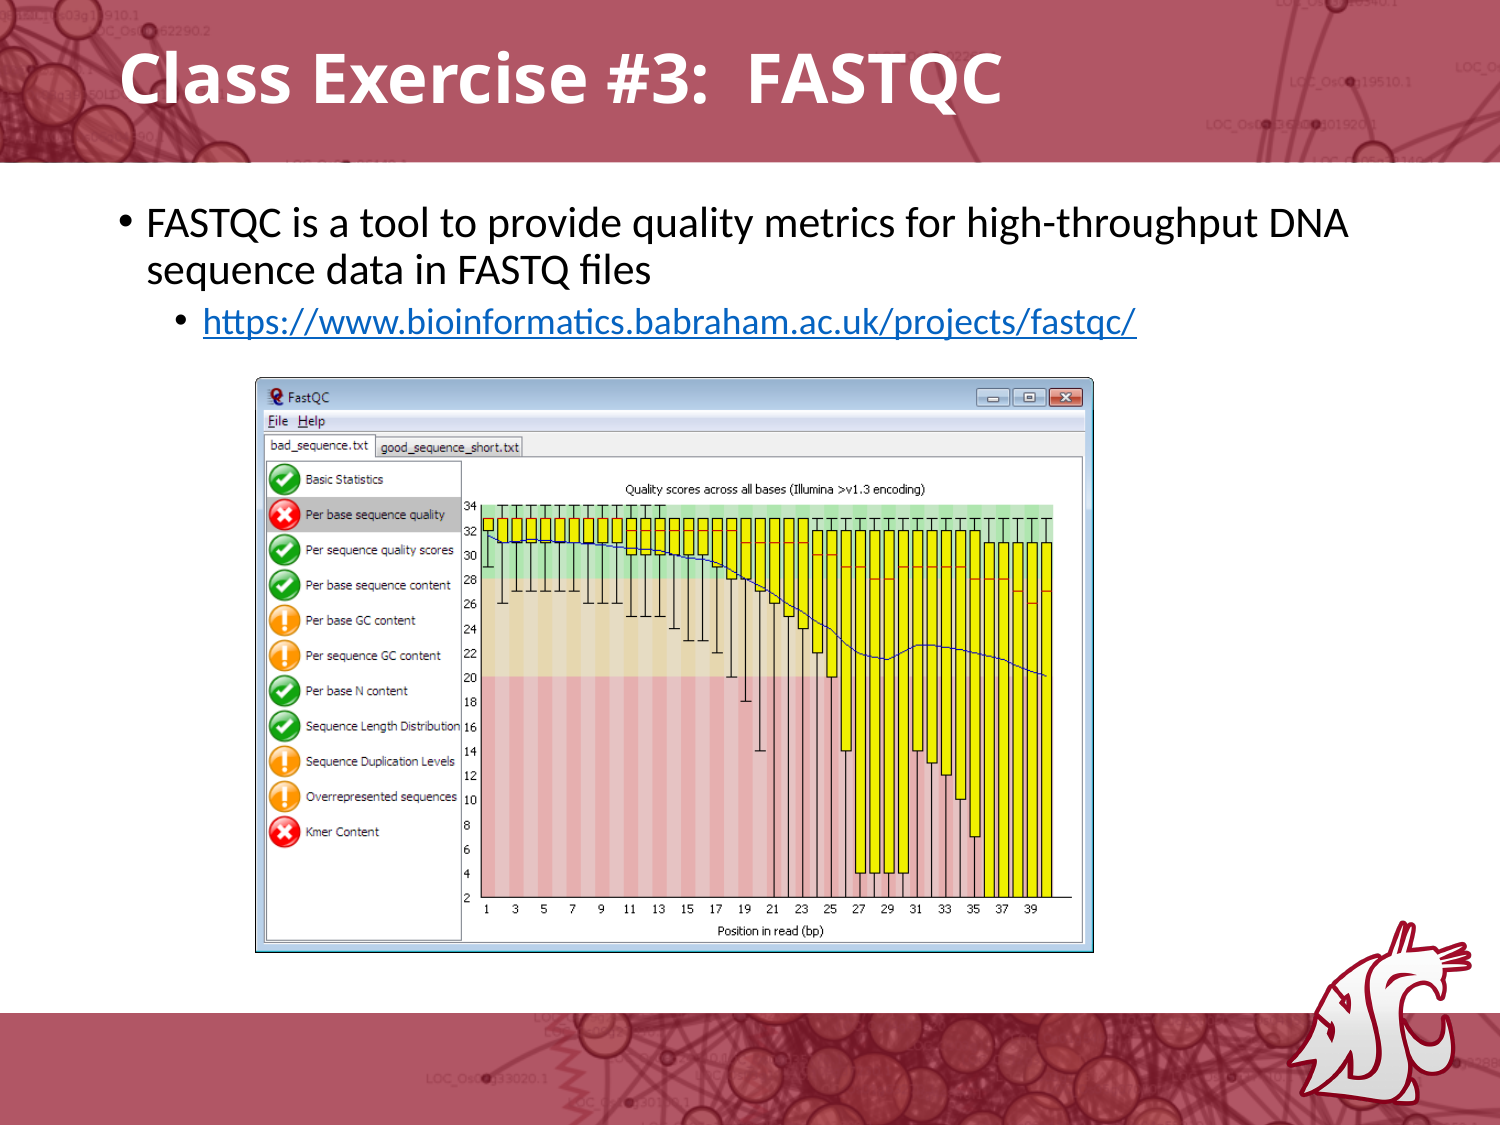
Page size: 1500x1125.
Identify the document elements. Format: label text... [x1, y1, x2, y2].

title Class Exercise #3: FASTQC [103, 0, 1397, 163]
picture [255, 377, 1094, 953]
picture [1252, 886, 1500, 1125]
list FASTQC is a tool to provide quality metrics for high-throughput DNA sequence data in FASTQ files https://www.bioinformatics.babraham.ac.uk/projects/fastqc/ [103, 191, 1397, 1014]
